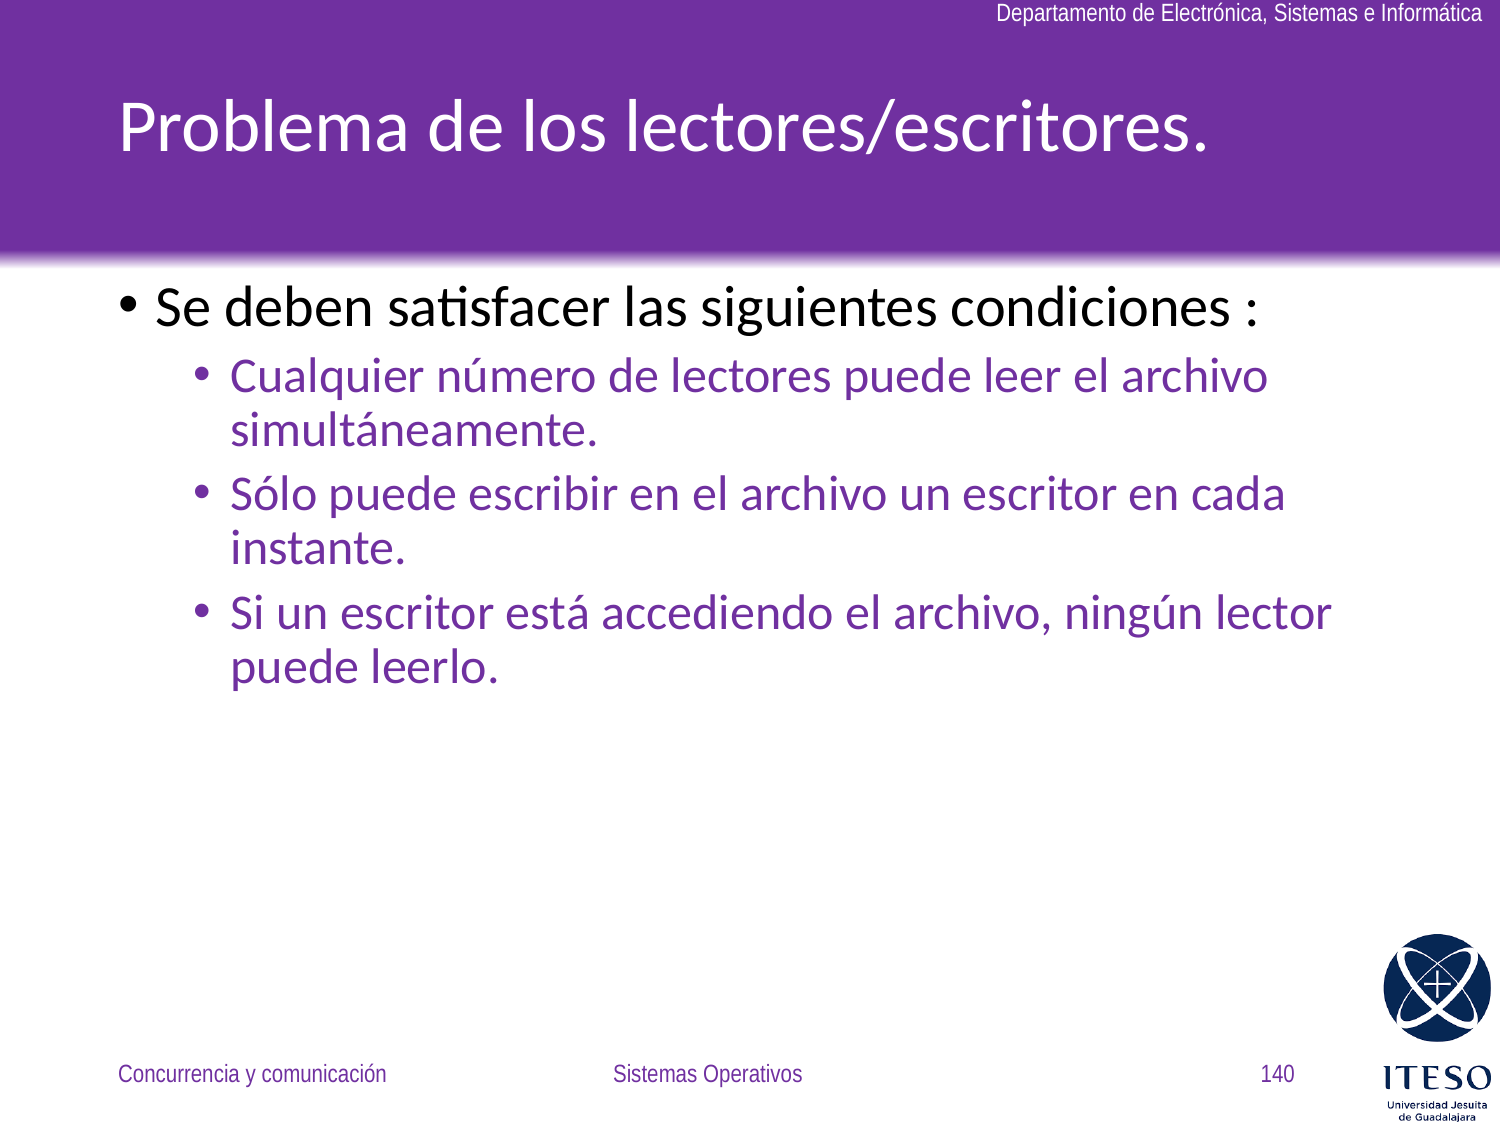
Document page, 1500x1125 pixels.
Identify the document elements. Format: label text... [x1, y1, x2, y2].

slide_number Concurrencia y comunicación [103, 1042, 441, 1103]
list Se deben satisfacer las siguientes condiciones : Cualquier número de lectores puede leer el archivo simultáneamente. Sólo puede escribir en el archivo un escritor en cada instante. Si un escritor está accediendo el archivo, ningún lector puede leerlo. [103, 268, 1397, 1014]
footer Sistemas Operativos [454, 1042, 962, 1103]
slide_number 140 [972, 1042, 1310, 1103]
picture [1383, 934, 1491, 1122]
title Problema de los lectores/escritores. [103, 23, 1397, 232]
